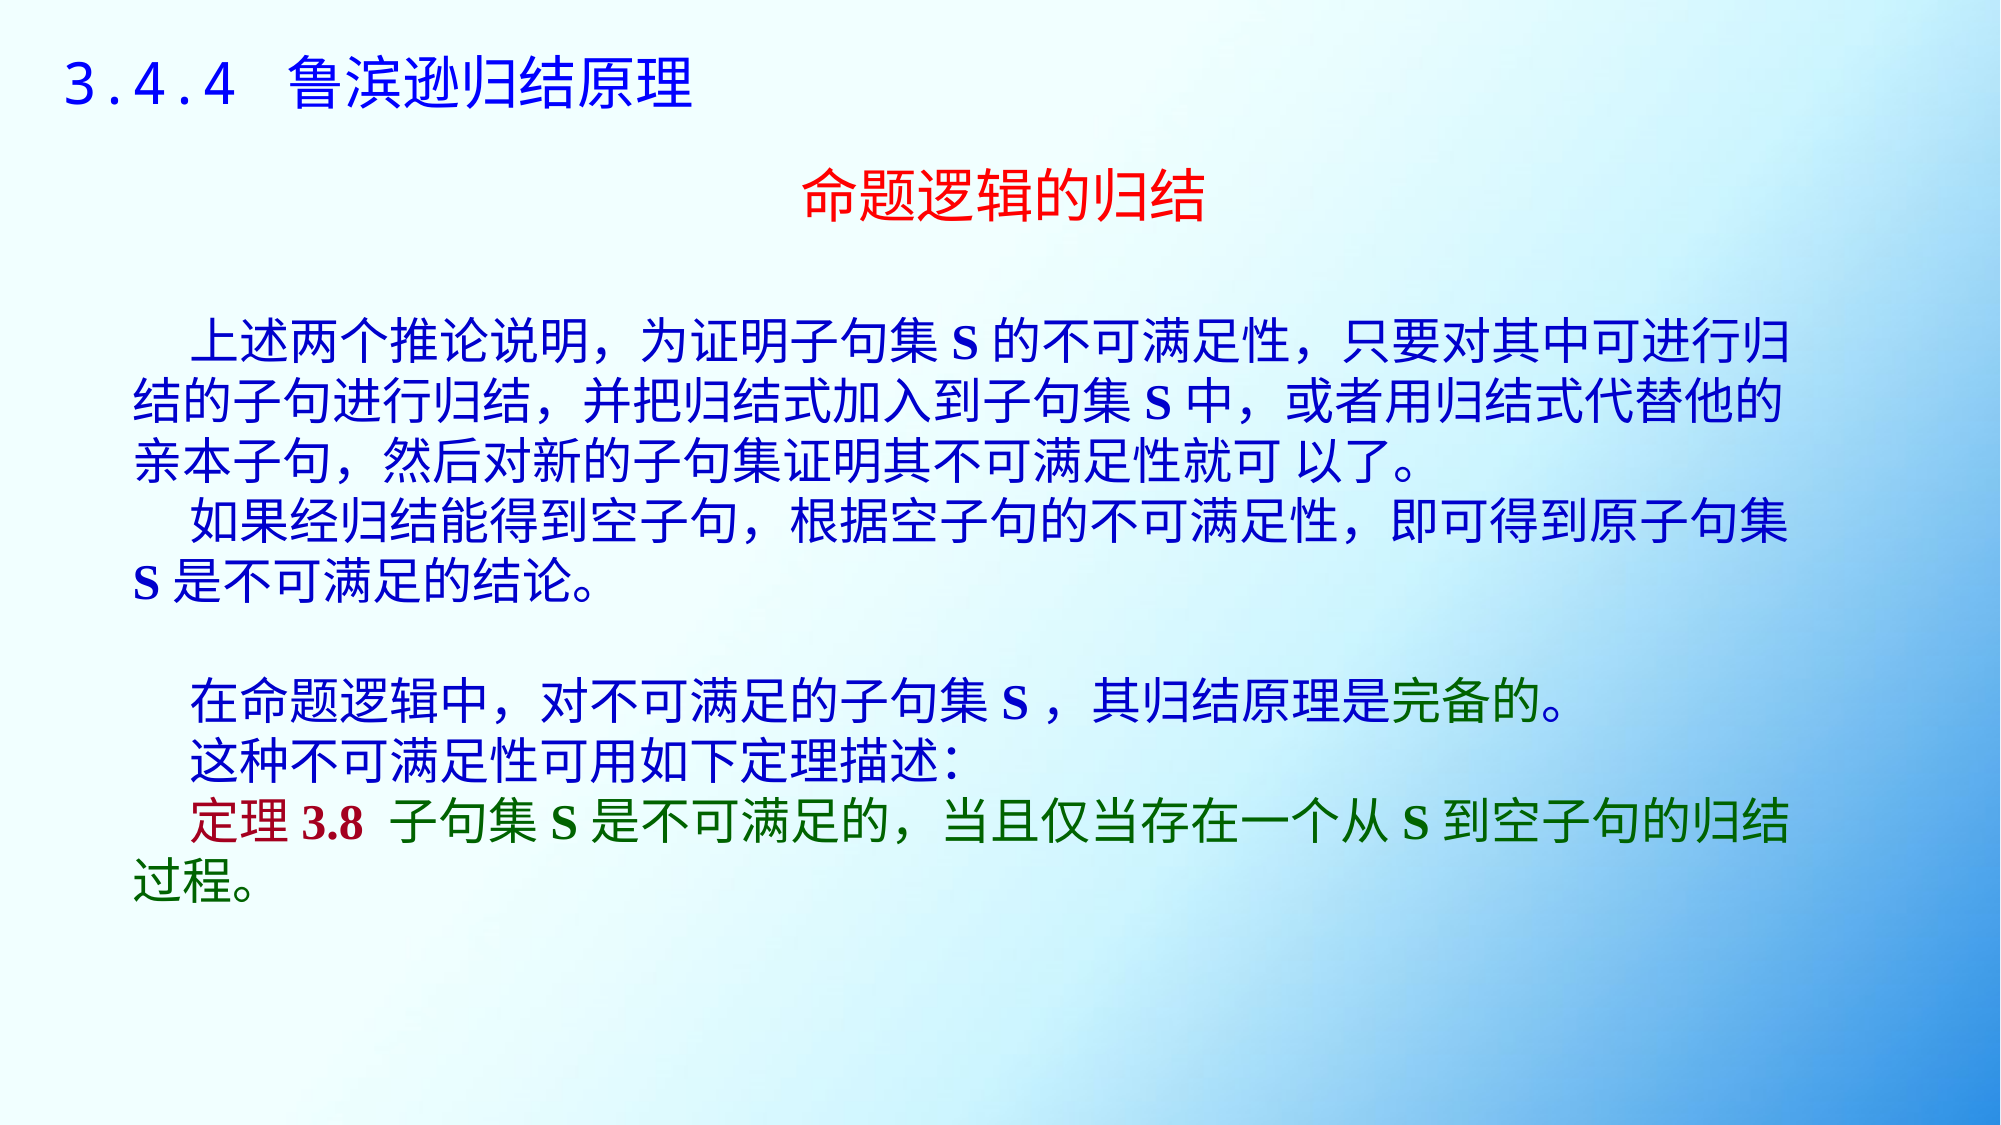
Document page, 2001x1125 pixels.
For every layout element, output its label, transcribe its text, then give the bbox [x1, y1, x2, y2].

title 3.4.4 鲁滨逊归结原理 [47, 32, 1398, 139]
picture [0, 0, 2001, 1125]
text_box 命题逻辑的归结 [47, 151, 1967, 237]
text_box 上述两个推论说明，为证明子句集S的不可满足性，只要对其中可进行归结的子句进行归结，并把归结式加入到子句集S中，或者用归结式代替他的亲本子句，然后对新的子句集证明其不可满足性就可 以了。 如果经归结能得到空子句，根据空子句的不可满足性，即可得到原子句集S是不可满足的结论。 在命题逻辑中，对不可满足的子句集S，其归结原理是完备的。 这种不可满足性可用如下定理描述： 定理3.8 子句集S是不可满足的，当且仅当存在一个从S到空子句的归结过程。 [117, 302, 1820, 917]
